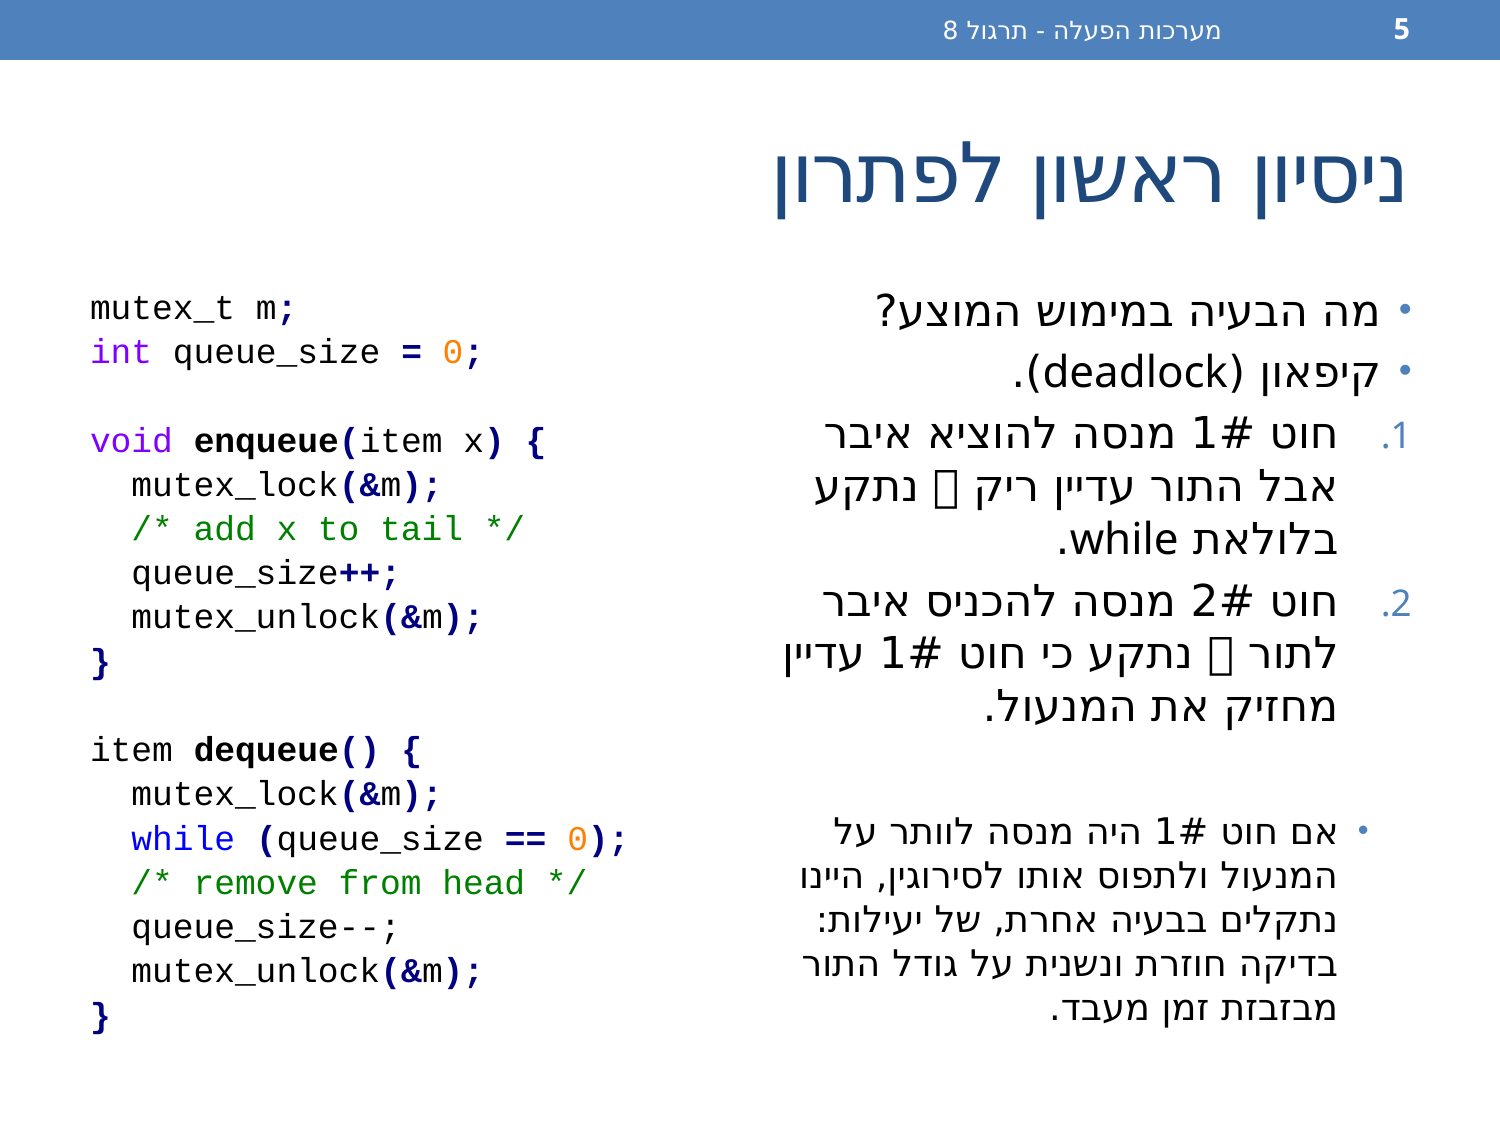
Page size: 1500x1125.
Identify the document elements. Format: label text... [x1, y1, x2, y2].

list מה הבעיה במימוש המוצע? קיפאון (deadlock). חוט 1# מנסה להוציא איבר אבל התור עדיין ריק  נתקע בלולאת while. חוט 2# מנסה להכניס איבר לתור  נתקע כי חוט 1# עדיין מחזיק את המנעול. אם חוט 1# היה מנסה לוותר על המנעול ולתפוס אותו לסירוגין, היינו נתקלים בבעיה אחרת, של יעילות: בדיקה חוזרת ונשנית על גודל התור מבזבזת זמן מעבד. [762, 274, 1425, 1049]
slide_number 5 [1250, 3, 1425, 57]
title ניסיון ראשון לפתרון [75, 87, 1425, 250]
list mutex_t m; int queue_size = 0; void enqueue(item x) { mutex_lock(&m); /* add x to tail */ queue_size++; mutex_unlock(&m); } item dequeue() { mutex_lock(&m); while (queue_size == 0); /* remove from head */ queue_size--; mutex_unlock(&m); } [75, 274, 738, 1049]
footer מערכות הפעלה - תרגול 8 [562, 3, 1238, 57]
